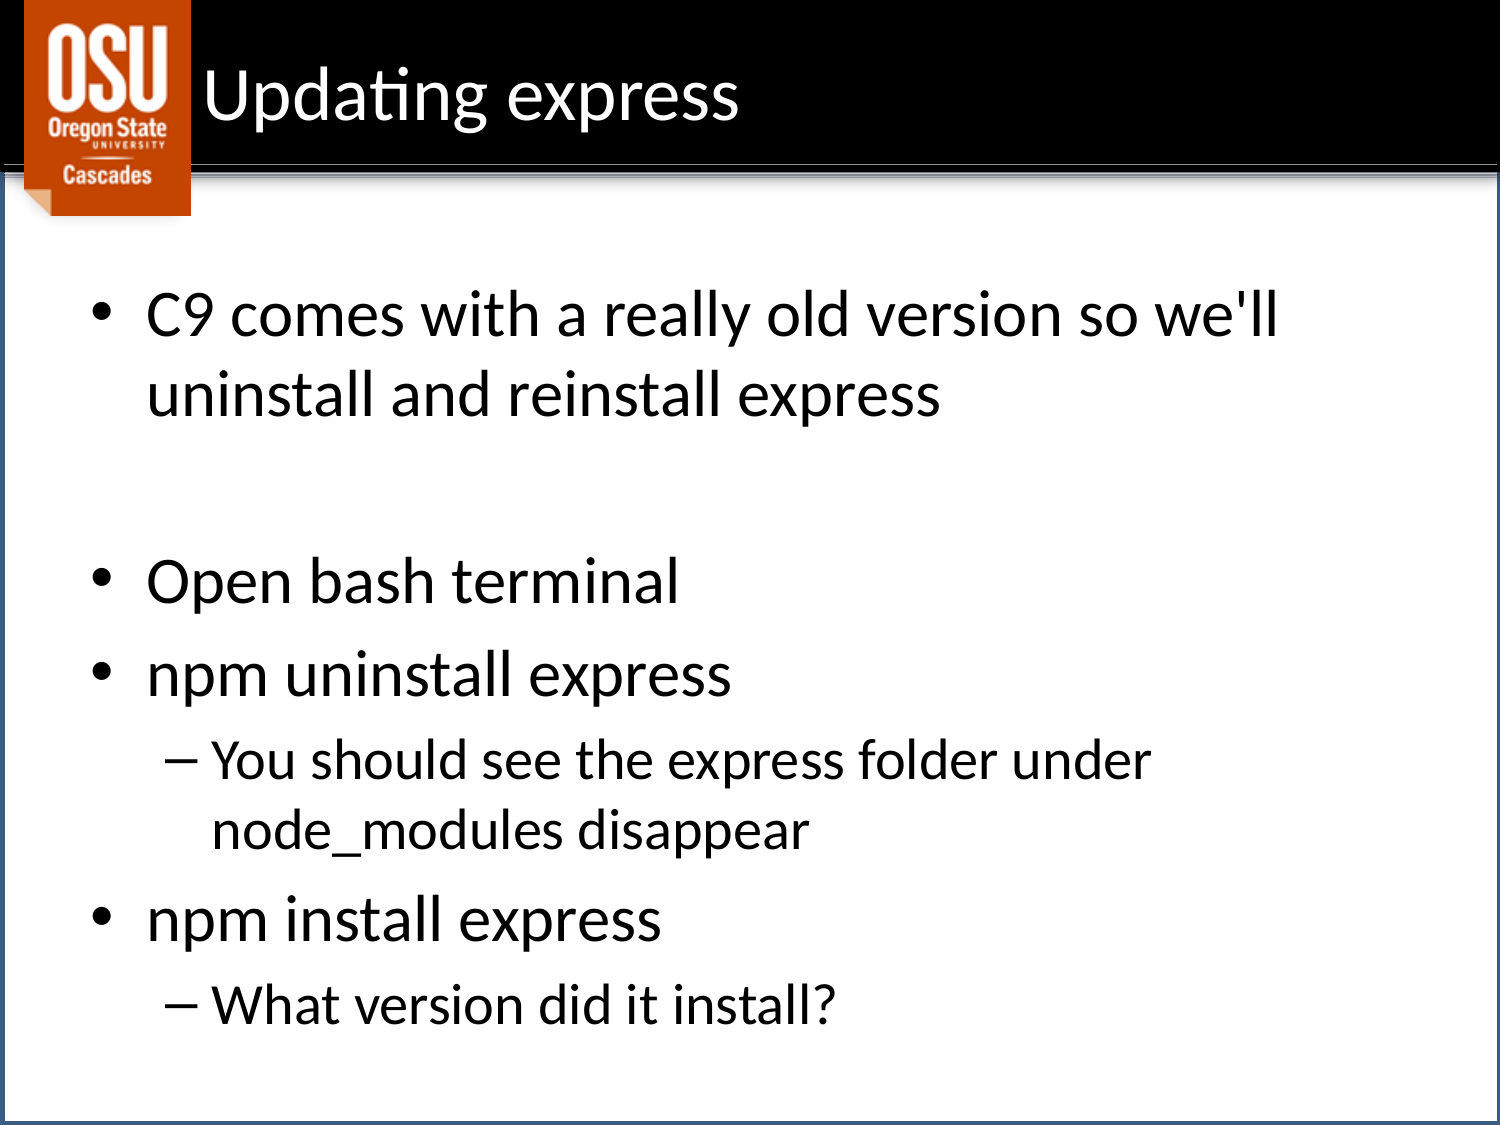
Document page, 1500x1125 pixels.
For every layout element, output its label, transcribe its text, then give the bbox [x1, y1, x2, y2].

picture [0, 0, 1500, 1125]
title Updating express [187, 0, 1425, 184]
list C9 comes with a really old version so we'll uninstall and reinstall express Open bash terminal npm uninstall express You should see the express folder under node_modules disappear npm install express What version did it install? [75, 262, 1425, 1005]
